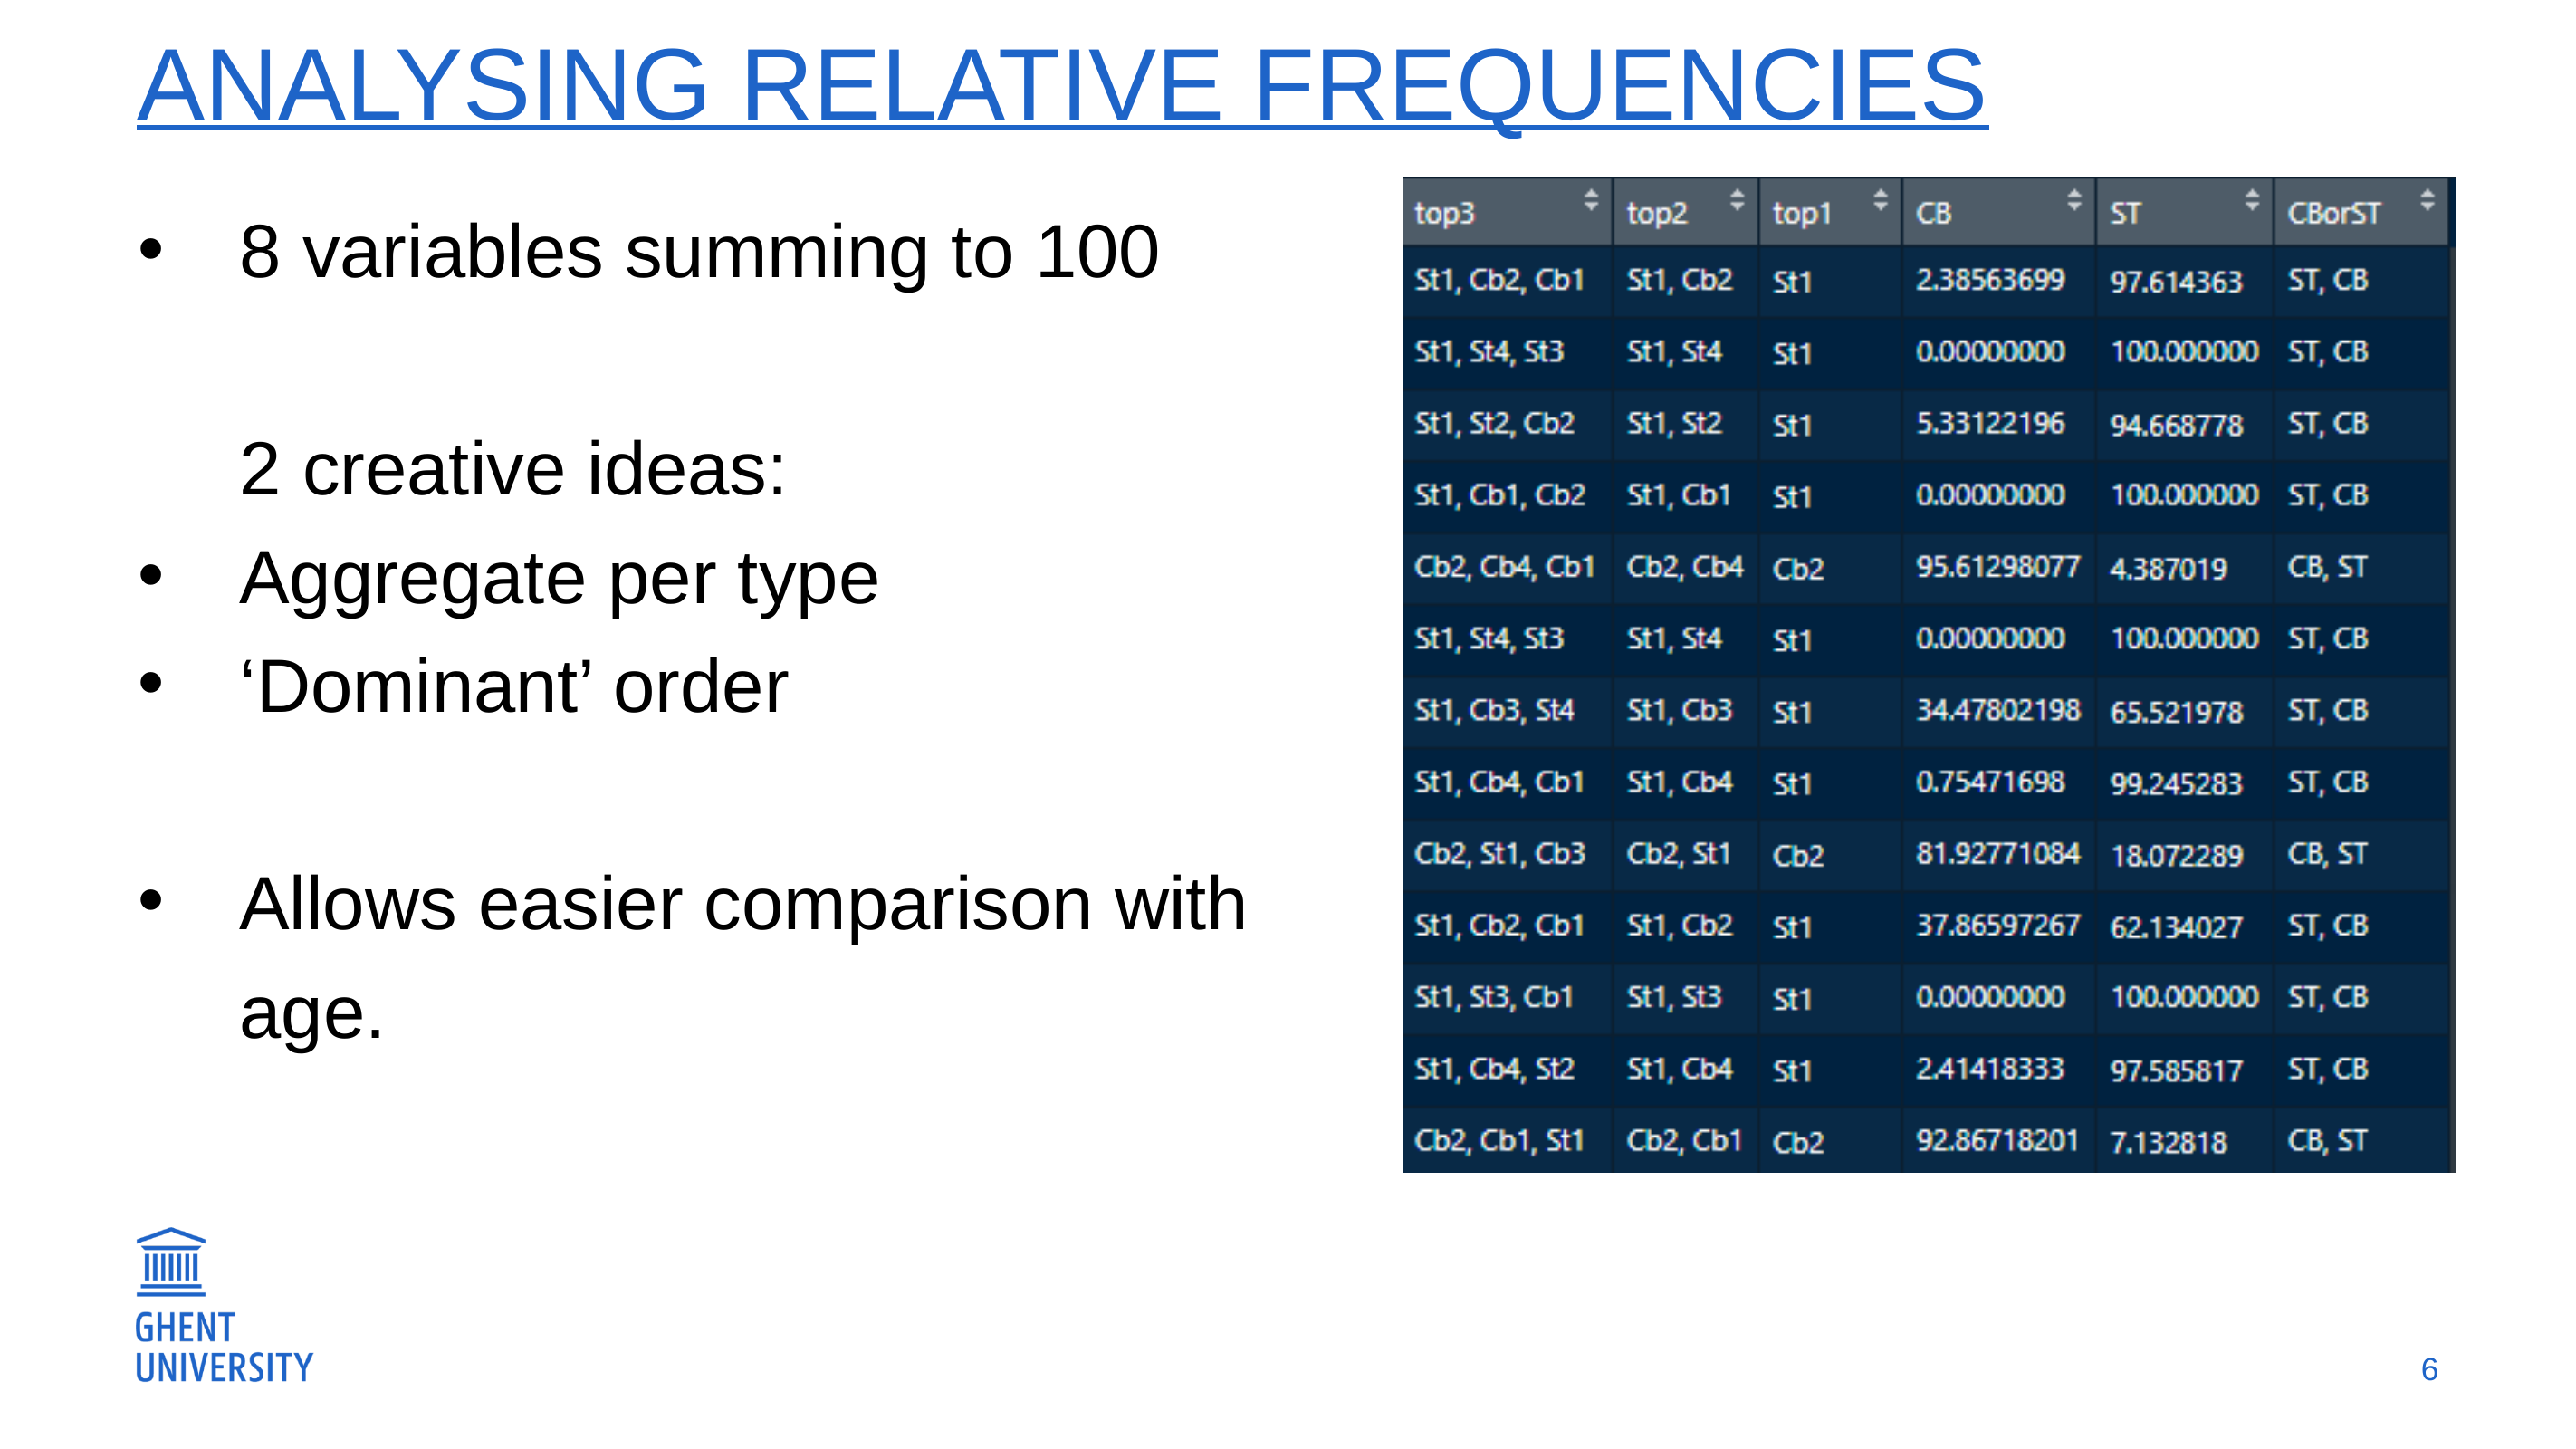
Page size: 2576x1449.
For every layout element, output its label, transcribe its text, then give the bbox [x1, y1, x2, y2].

picture [1403, 177, 2456, 1173]
picture [68, 1175, 411, 1449]
slide_number 6 [2315, 1329, 2453, 1407]
list 8 variables summing to 100 2 creative ideas: Aggregate per type ‘Dominant’ order Allows easier comparison with age. [124, 177, 1378, 1173]
title Analysing relative frequencies [123, 20, 2456, 149]
